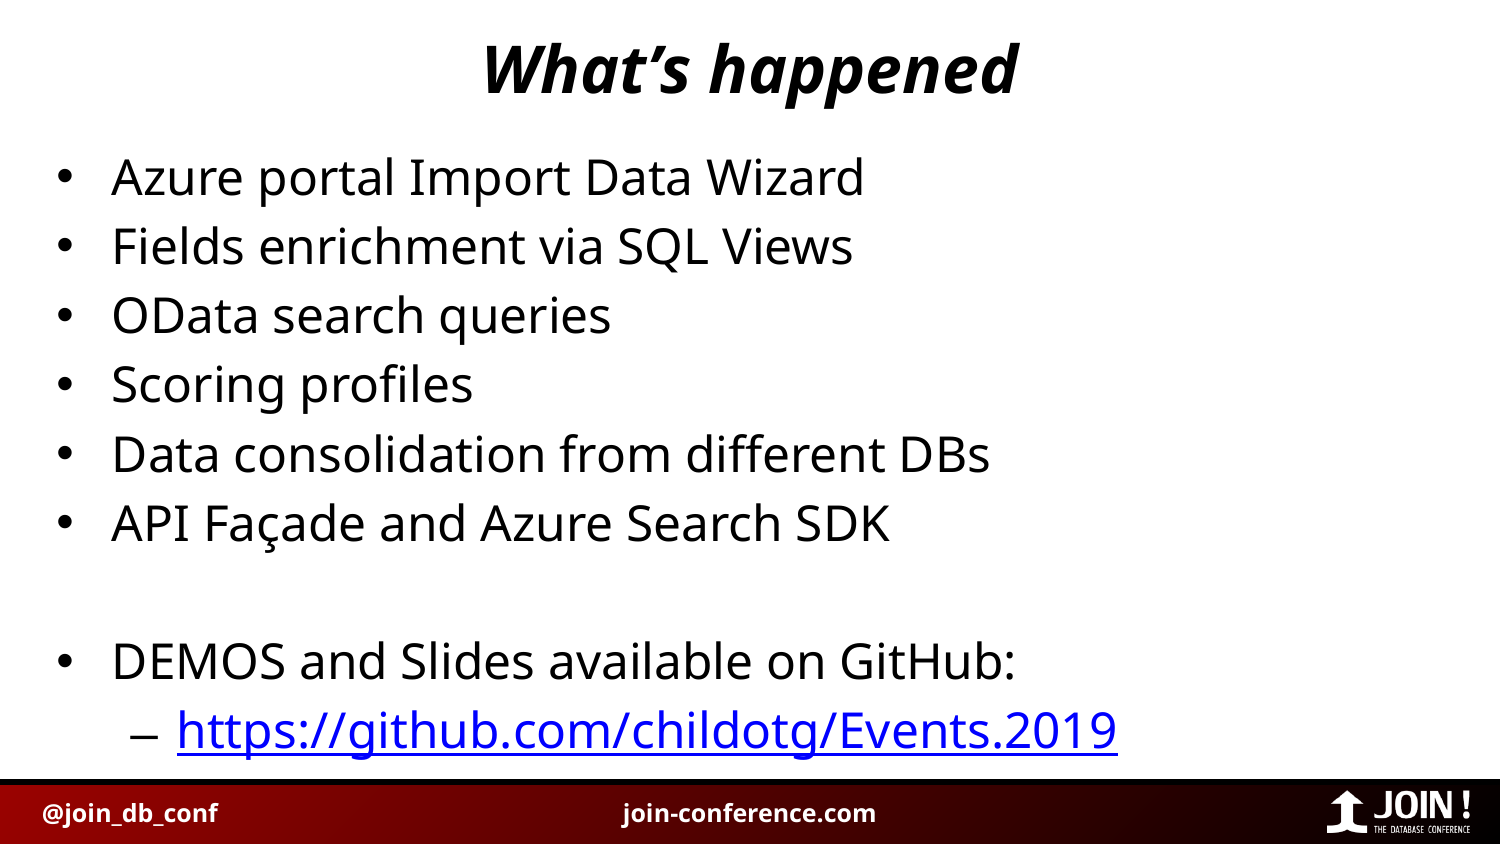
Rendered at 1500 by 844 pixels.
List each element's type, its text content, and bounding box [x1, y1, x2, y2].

list Azure portal Import Data Wizard Fields enrichment via SQL Views OData search queries Scoring profiles Data consolidation from different DBs API Façade and Azure Search SDK DEMOS and Slides available on GitHub: https://github.com/childotg/Events.2019 [41, 138, 1459, 777]
title What’s happened [41, 20, 1459, 115]
picture [1327, 790, 1470, 833]
